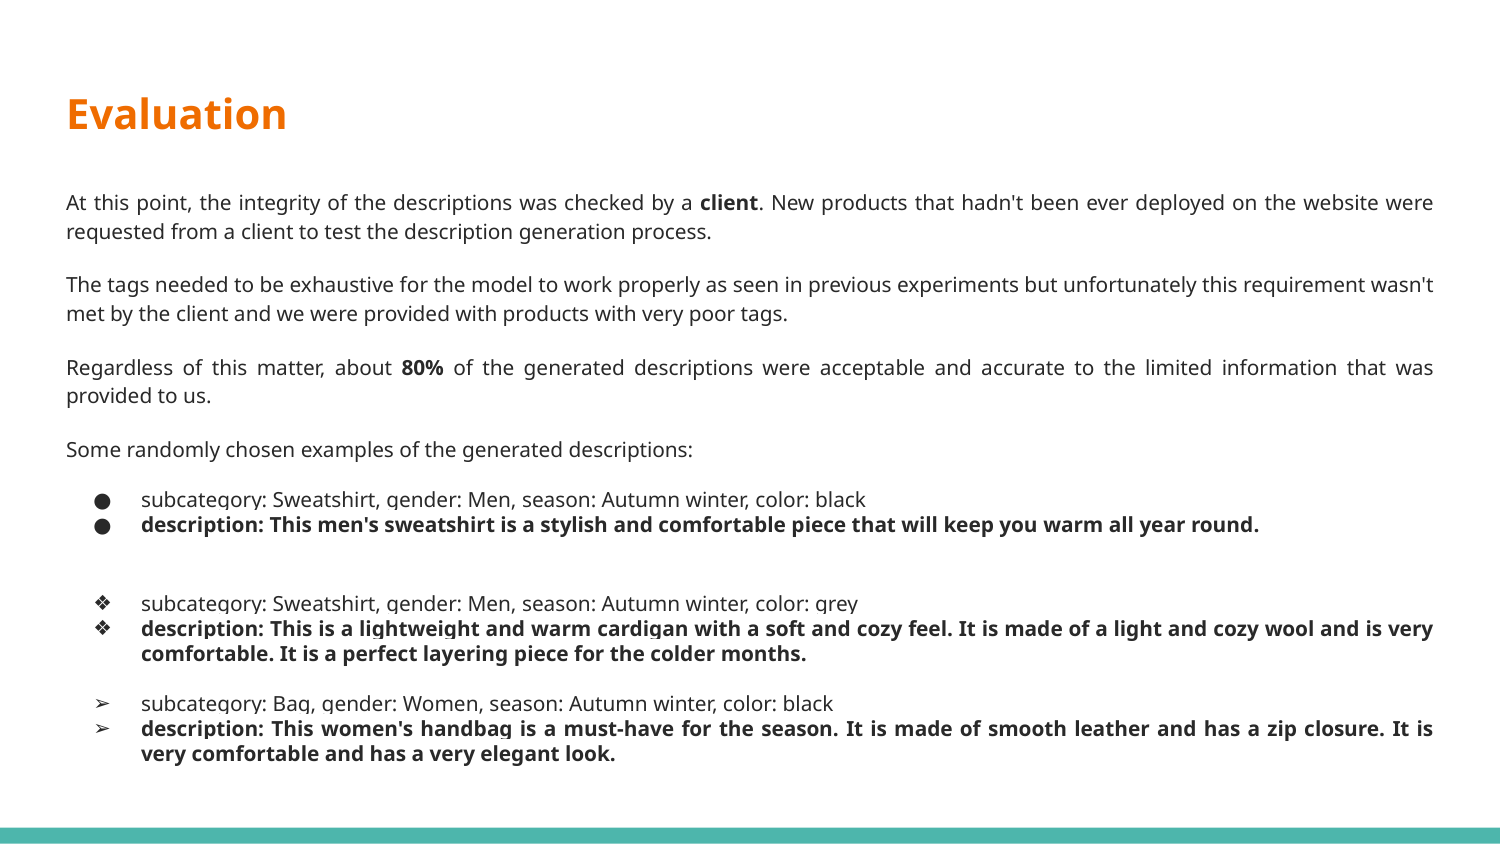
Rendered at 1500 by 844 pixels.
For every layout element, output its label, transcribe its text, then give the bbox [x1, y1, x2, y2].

title Evaluation [51, 73, 1449, 171]
list At this point, the integrity of the descriptions was checked by a client. New products that hadn't been ever deployed on the website were requested from a client to test the description generation process. The tags needed to be exhaustive for the model to work properly as seen in previous experiments but unfortunately this requirement wasn't met by the client and we were provided with products with very poor tags. Regardless of this matter, about 80% of the generated descriptions were acceptable and accurate to the limited information that was provided to us. Some randomly chosen examples of the generated descriptions: subcategory: Sweatshirt, gender: Men, season: Autumn winter, color: black description: This men's sweatshirt is a stylish and comfortable piece that will keep you warm all year round. subcategory: Sweatshirt, gender: Men, season: Autumn winter, color: grey description: This is a lightweight and warm cardigan with a soft and cozy feel. It is made of a light and cozy wool and is very comfortable. It is a perfect layering piece for the colder months. subcategory: Bag, gender: Women, season: Autumn winter, color: black description: This women's handbag is a must-have for the season. It is made of smooth leather and has a zip closure. It is very comfortable and has a very elegant look. [51, 171, 1449, 713]
